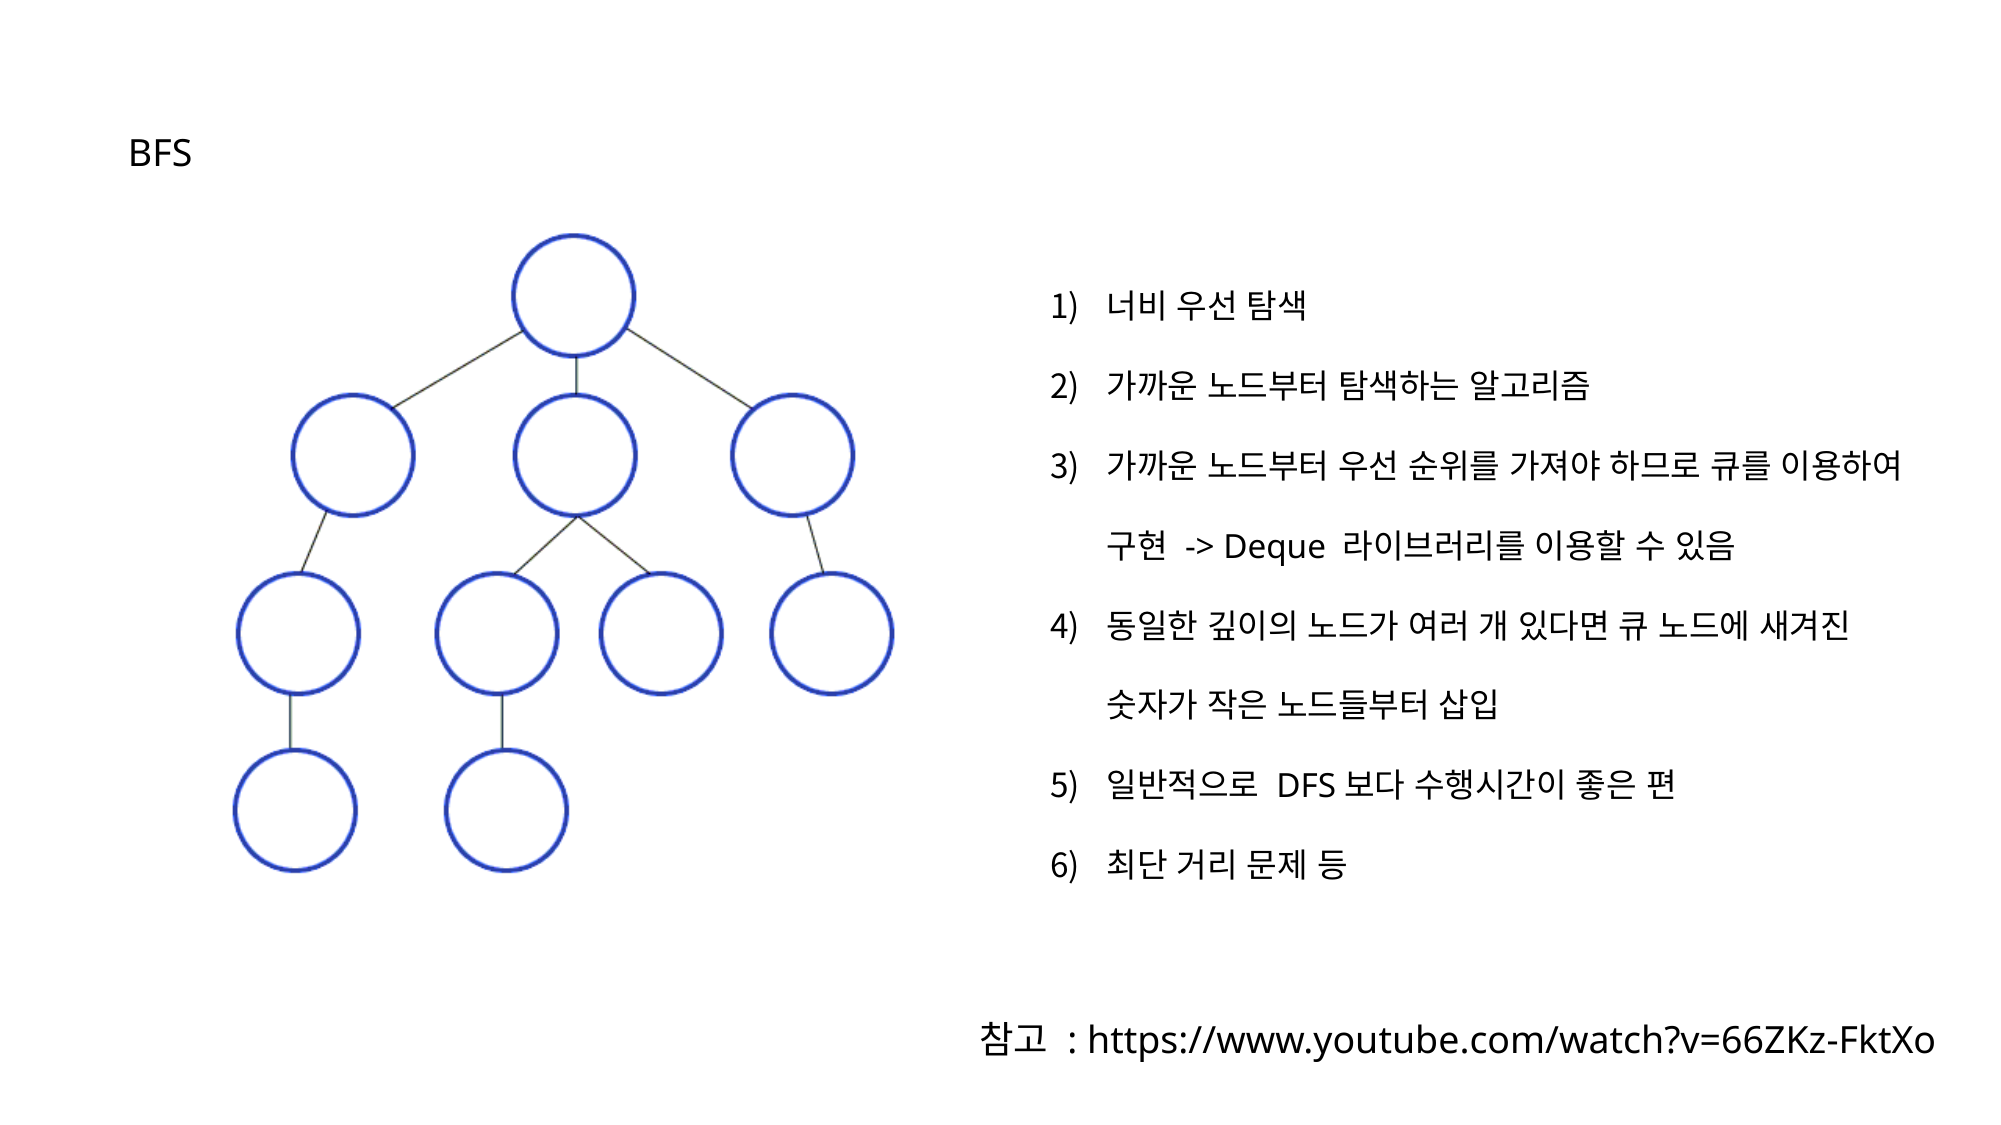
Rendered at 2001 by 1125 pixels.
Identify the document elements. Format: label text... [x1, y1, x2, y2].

text_box 참고 : https://www.youtube.com/watch?v=66ZKz-FktXo [964, 1009, 1965, 1069]
text_box BFS [113, 77, 693, 182]
text_box 너비 우선 탐색 가까운 노드부터 탐색하는 알고리즘 가까운 노드부터 우선 순위를 가져야 하므로 큐를 이용하여 구현 -> Deque 라이브러리를 이용할 수 있음 동일한 깊이의 노드가 여러 개 있다면 큐 노드에 새겨진 숫자가 작은 노드들부터 삽입 일반적으로 DFS보다 수행시간이 좋은 편 최단 거리 문제 등 [1035, 238, 1924, 892]
picture [183, 171, 965, 954]
